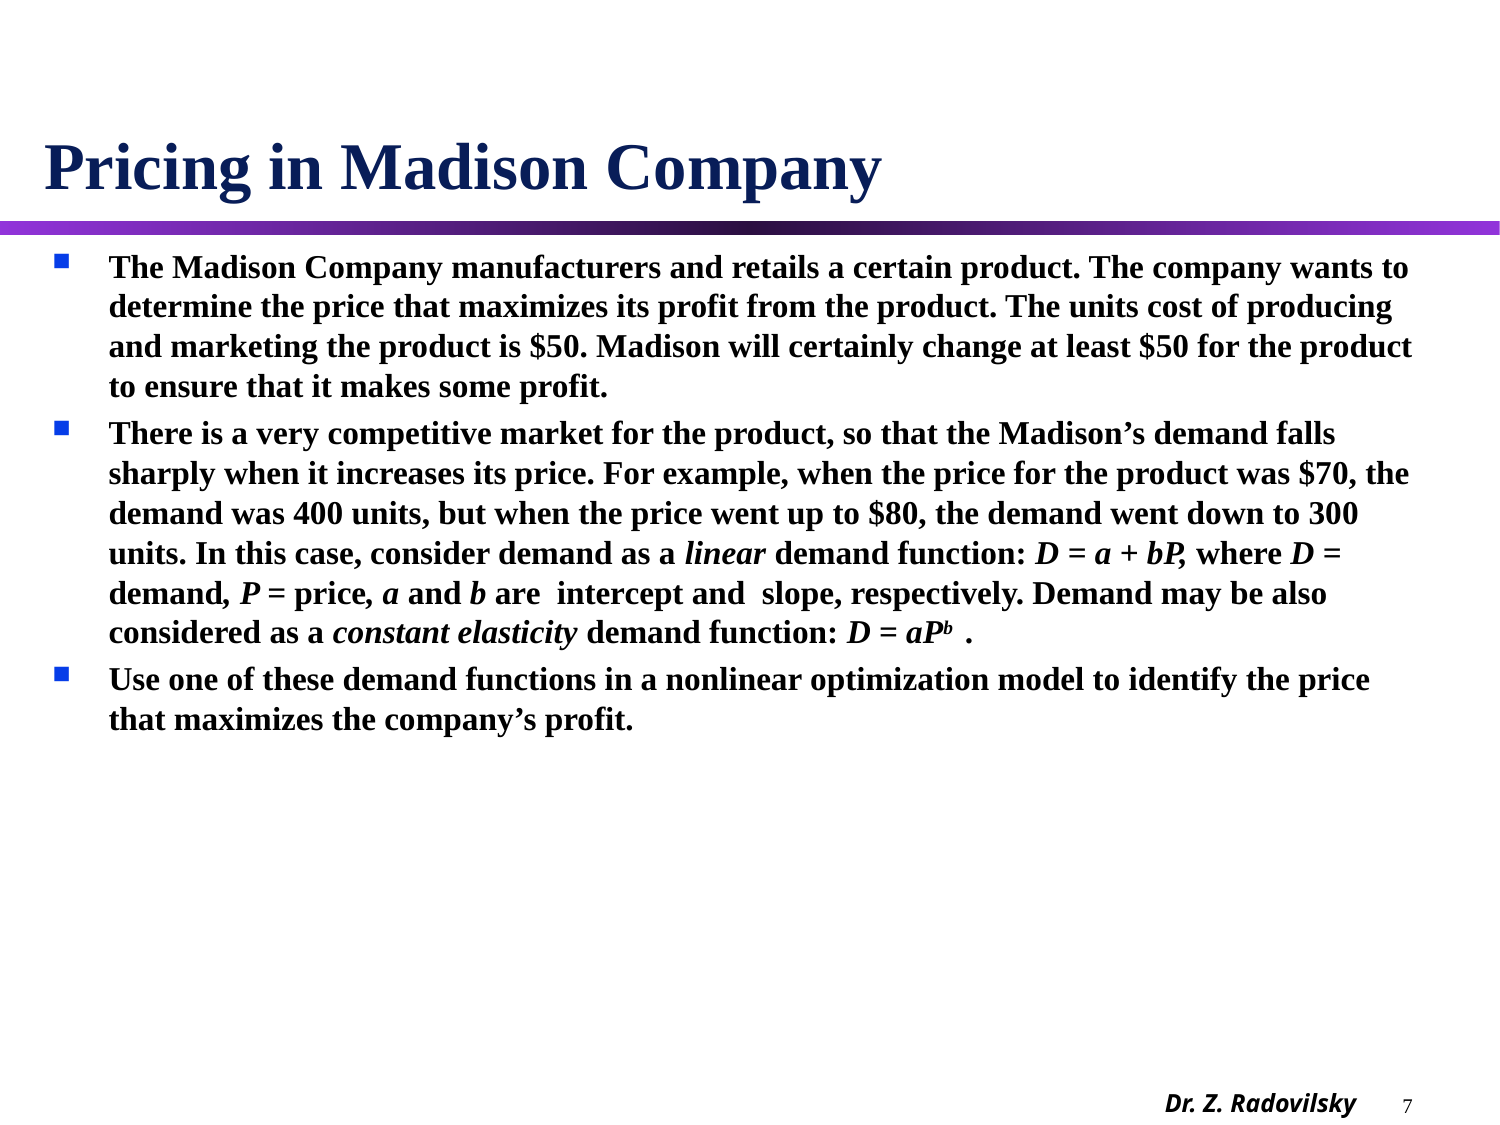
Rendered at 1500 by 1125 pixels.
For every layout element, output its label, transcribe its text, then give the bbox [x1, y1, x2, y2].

title Pricing in Madison Company [29, 24, 1471, 211]
list The Madison Company manufacturers and retails a certain product. The company wants to determine the price that maximizes its profit from the product. The units cost of producing and marketing the product is $50. Madison will certainly change at least $50 for the product to ensure that it makes some profit. There is a very competitive market for the product, so that the Madison’s demand falls sharply when it increases its price. For example, when the price for the product was $70, the demand was 400 units, but when the price went up to $80, the demand went down to 300 units. In this case, consider demand as a linear demand function: D = a + bP, where D = demand, P = price, a and b are intercept and slope, respectively. Demand may be also considered as a constant elasticity demand function: D = aPb . Use one of these demand functions in a nonlinear optimization model to identify the price that maximizes the company’s profit. [37, 237, 1451, 1088]
